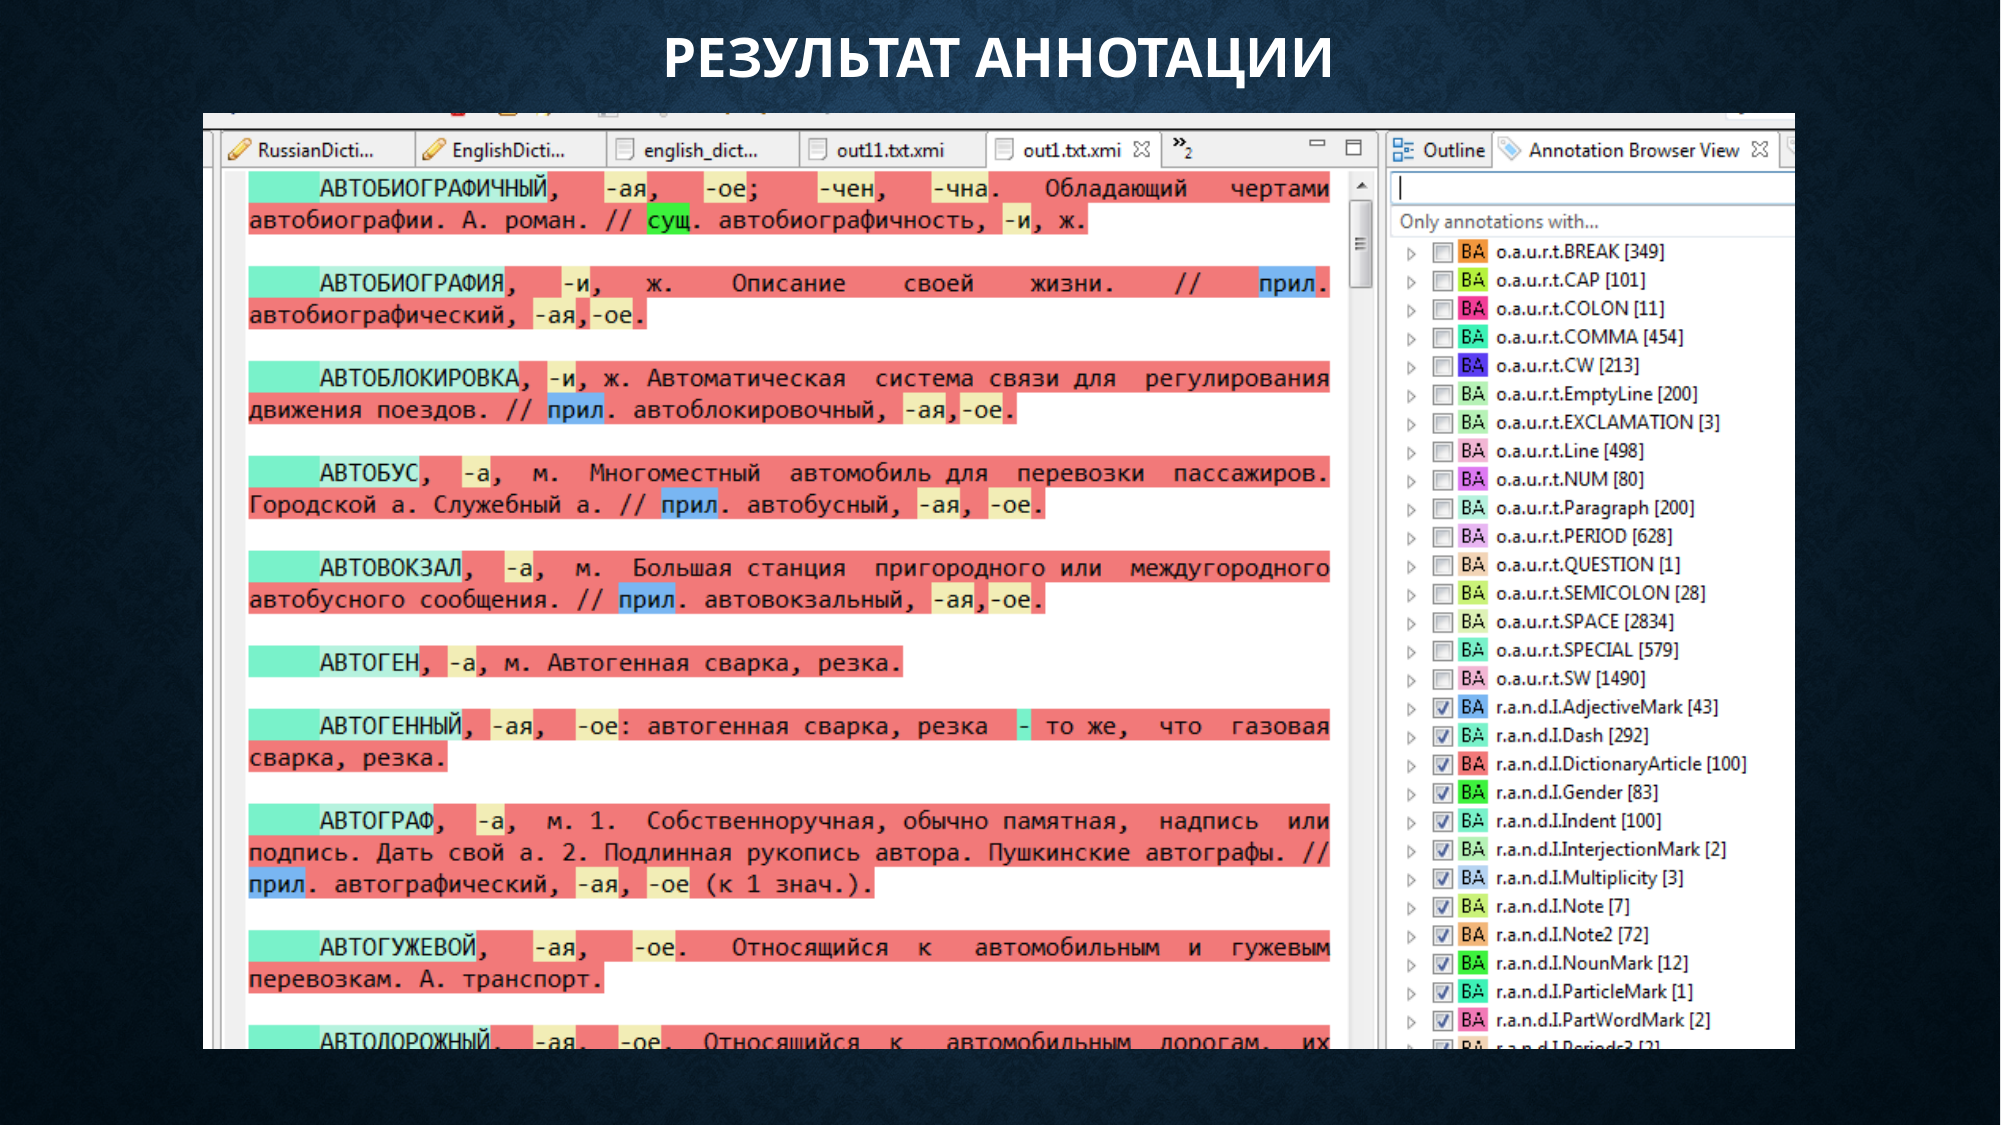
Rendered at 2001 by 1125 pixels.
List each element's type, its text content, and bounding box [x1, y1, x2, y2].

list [203, 112, 1795, 1050]
title Результат аннотации [150, 22, 1849, 98]
